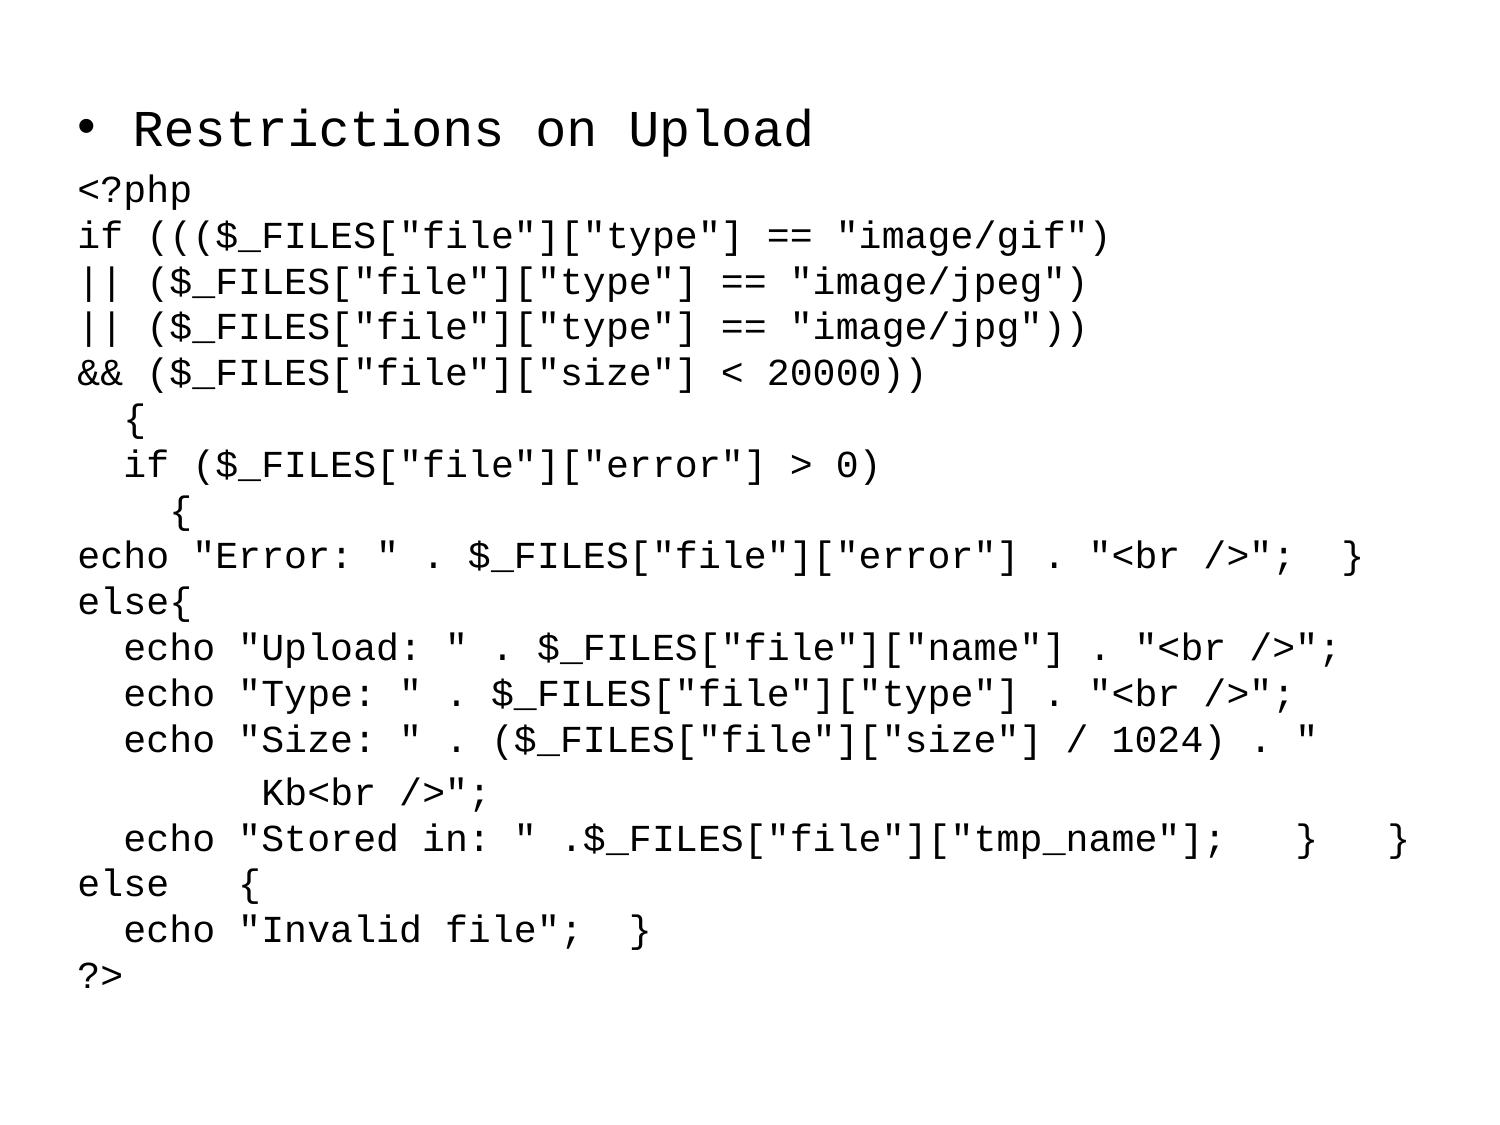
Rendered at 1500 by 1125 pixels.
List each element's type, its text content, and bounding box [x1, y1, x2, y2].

list Restrictions on Upload <?php if ((($_FILES["file"]["type"] == "image/gif") || ($_FILES["file"]["type"] == "image/jpeg") || ($_FILES["file"]["type"] == "image/jpg")) && ($_FILES["file"]["size"] < 20000)) { if ($_FILES["file"]["error"] > 0) { echo "Error: " . $_FILES["file"]["error"] . "<br />"; } else{ echo "Upload: " . $_FILES["file"]["name"] . "<br />"; echo "Type: " . $_FILES["file"]["type"] . "<br />"; echo "Size: " . ($_FILES["file"]["size"] / 1024) . " Kb<br />"; echo "Stored in: " .$_FILES["file"]["tmp_name"]; } } else { echo "Invalid file"; } ?> [62, 87, 1475, 1005]
